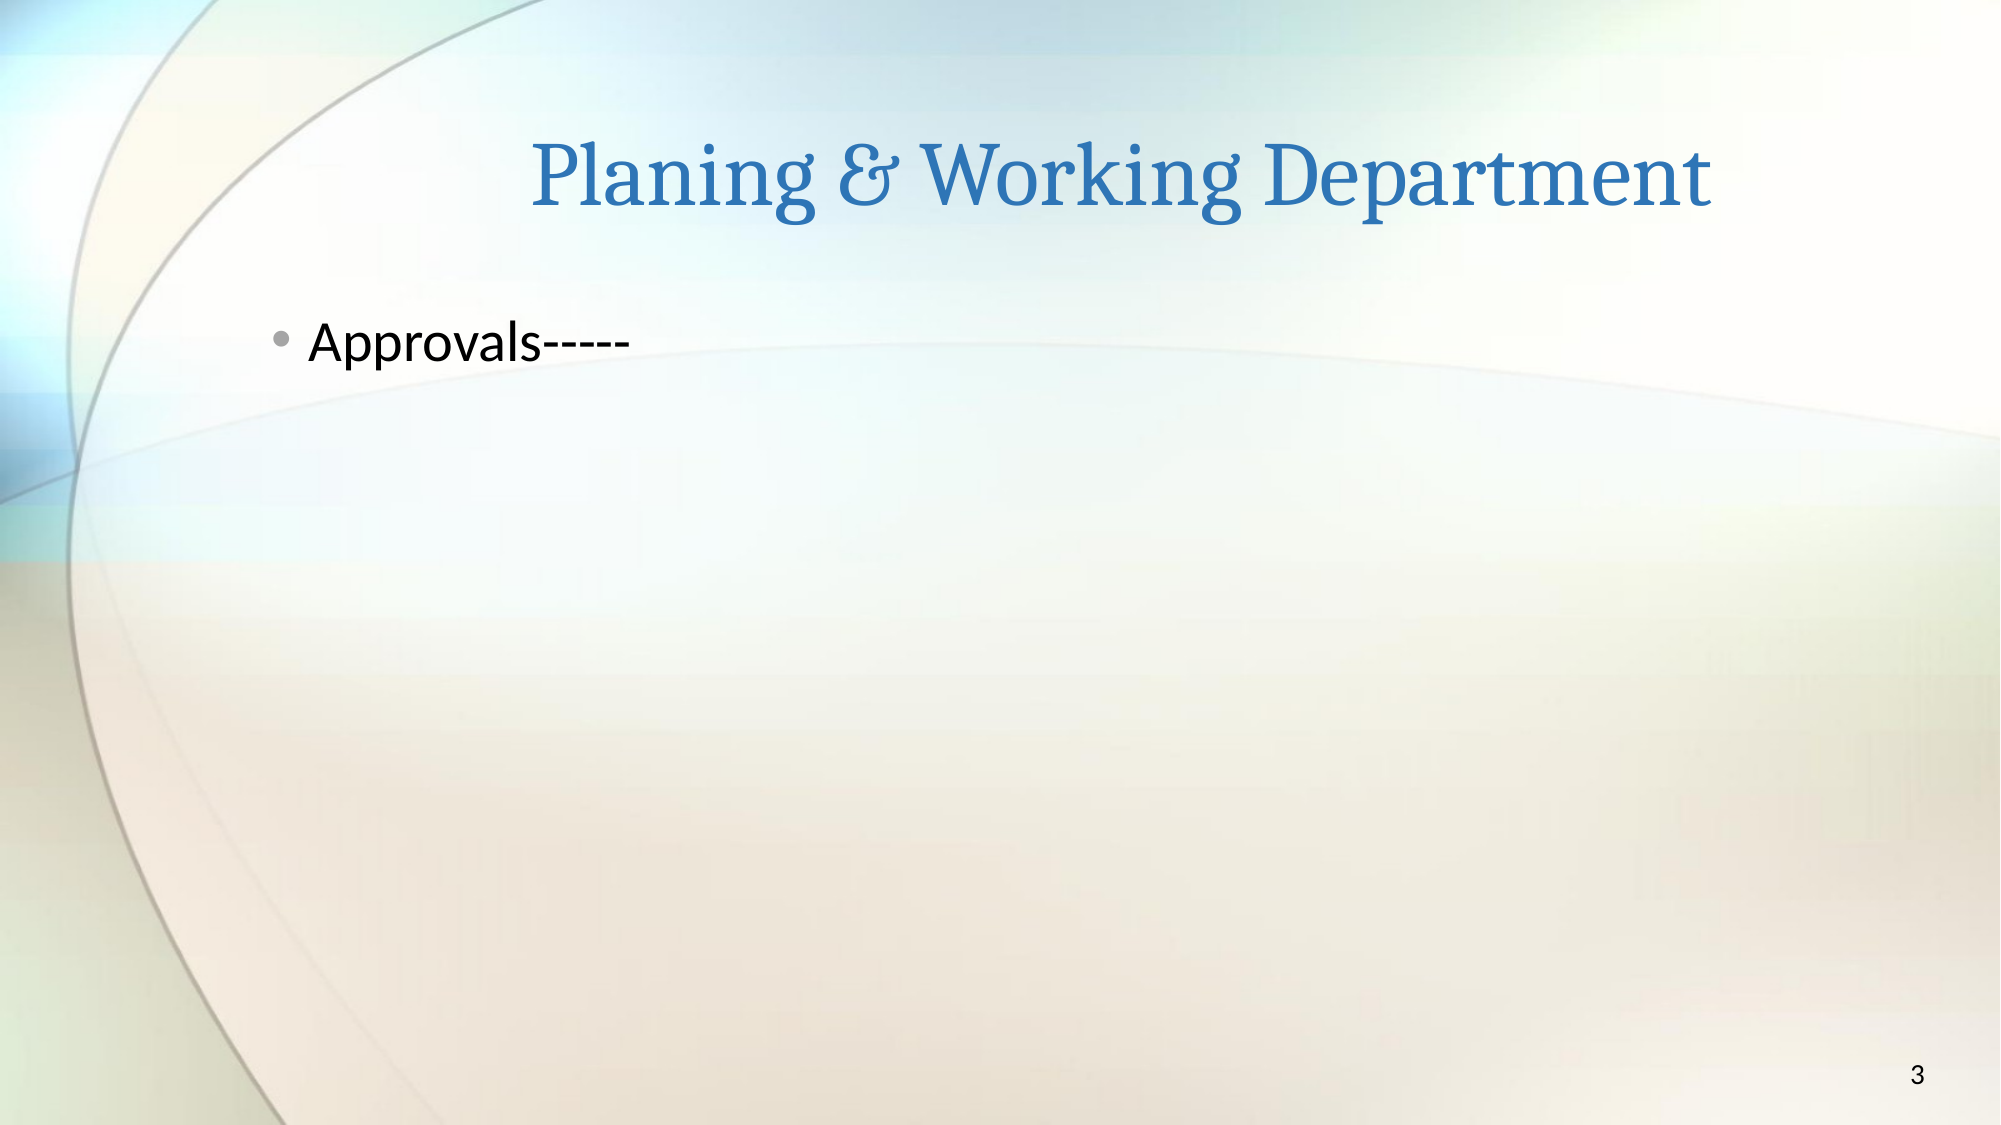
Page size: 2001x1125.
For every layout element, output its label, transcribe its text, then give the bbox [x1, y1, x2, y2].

slide_number 3 [1325, 1042, 1940, 1103]
list Approvals----- [256, 303, 1863, 1017]
title Planing & Working Department [381, 59, 1863, 278]
picture [0, 0, 2001, 1125]
